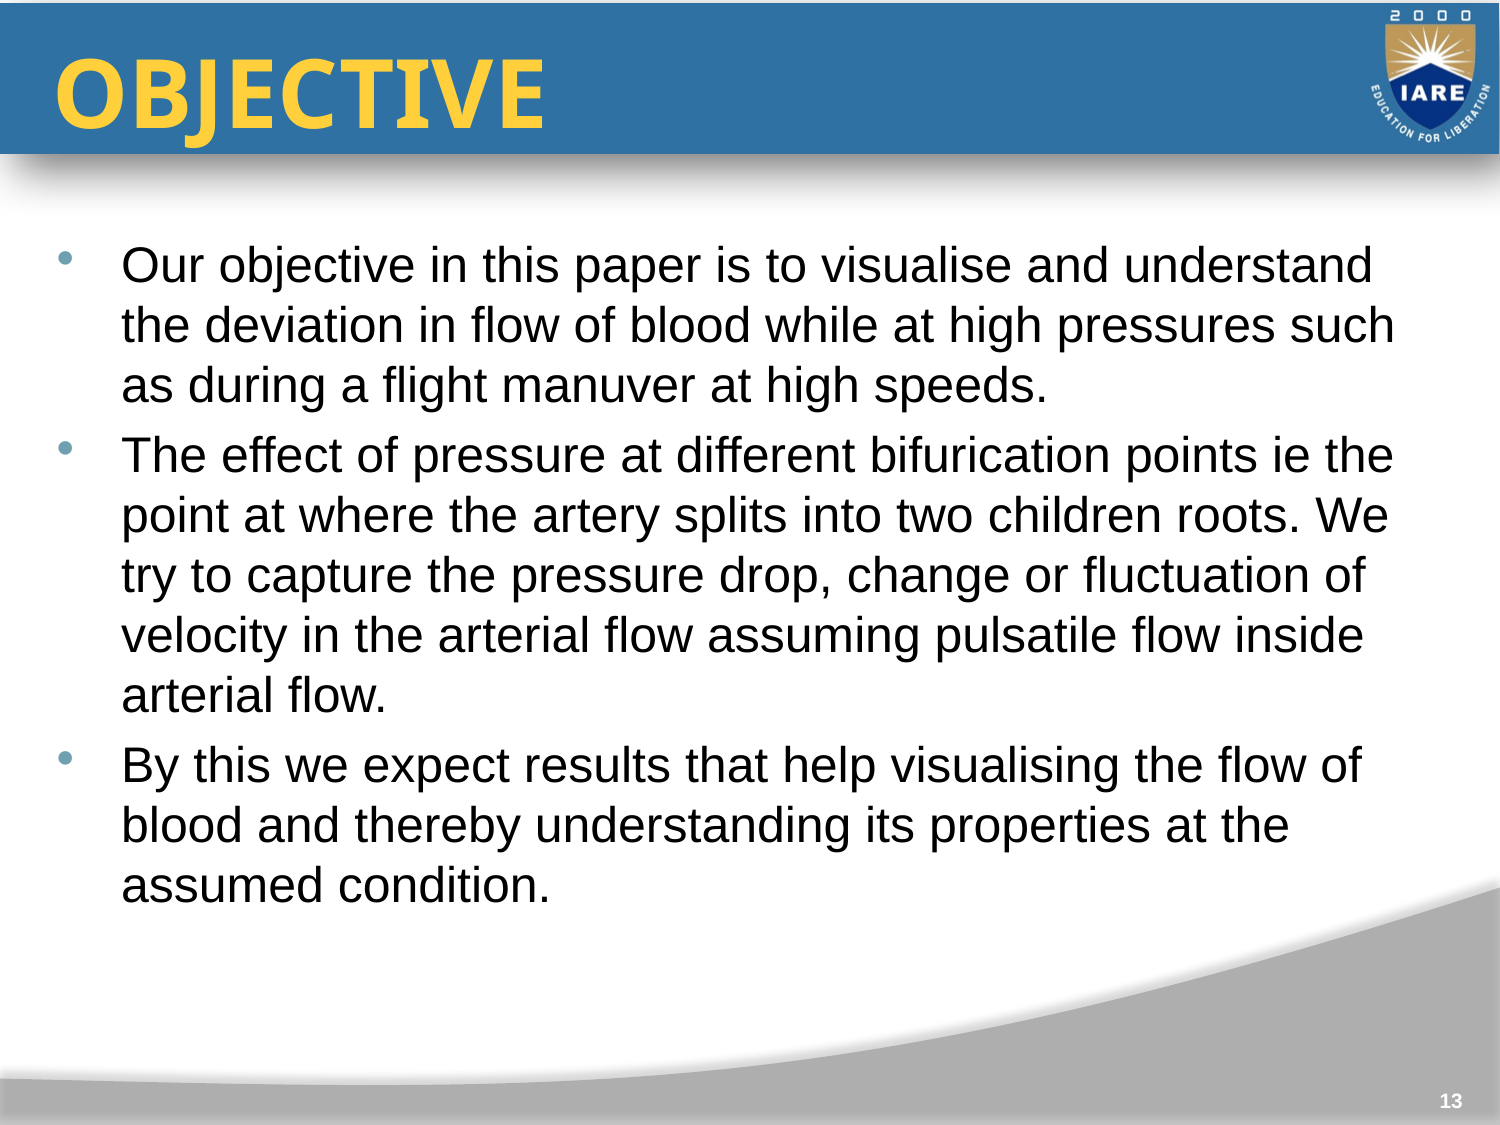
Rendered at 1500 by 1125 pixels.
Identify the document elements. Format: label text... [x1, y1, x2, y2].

title OBJECTIVE [37, 24, 1300, 188]
list Our objective in this paper is to visualise and understand the deviation in flow of blood while at high pressures such as during a flight manuver at high speeds. The effect of pressure at different bifurication points ie the point at where the artery splits into two children roots. We try to capture the pressure drop, change or fluctuation of velocity in the arterial flow assuming pulsatile flow inside arterial flow. By this we expect results that help visualising the flow of blood and thereby understanding its properties at the assumed condition. [37, 224, 1451, 993]
slide_number 13 [1337, 1053, 1463, 1114]
picture [0, 3, 1499, 154]
